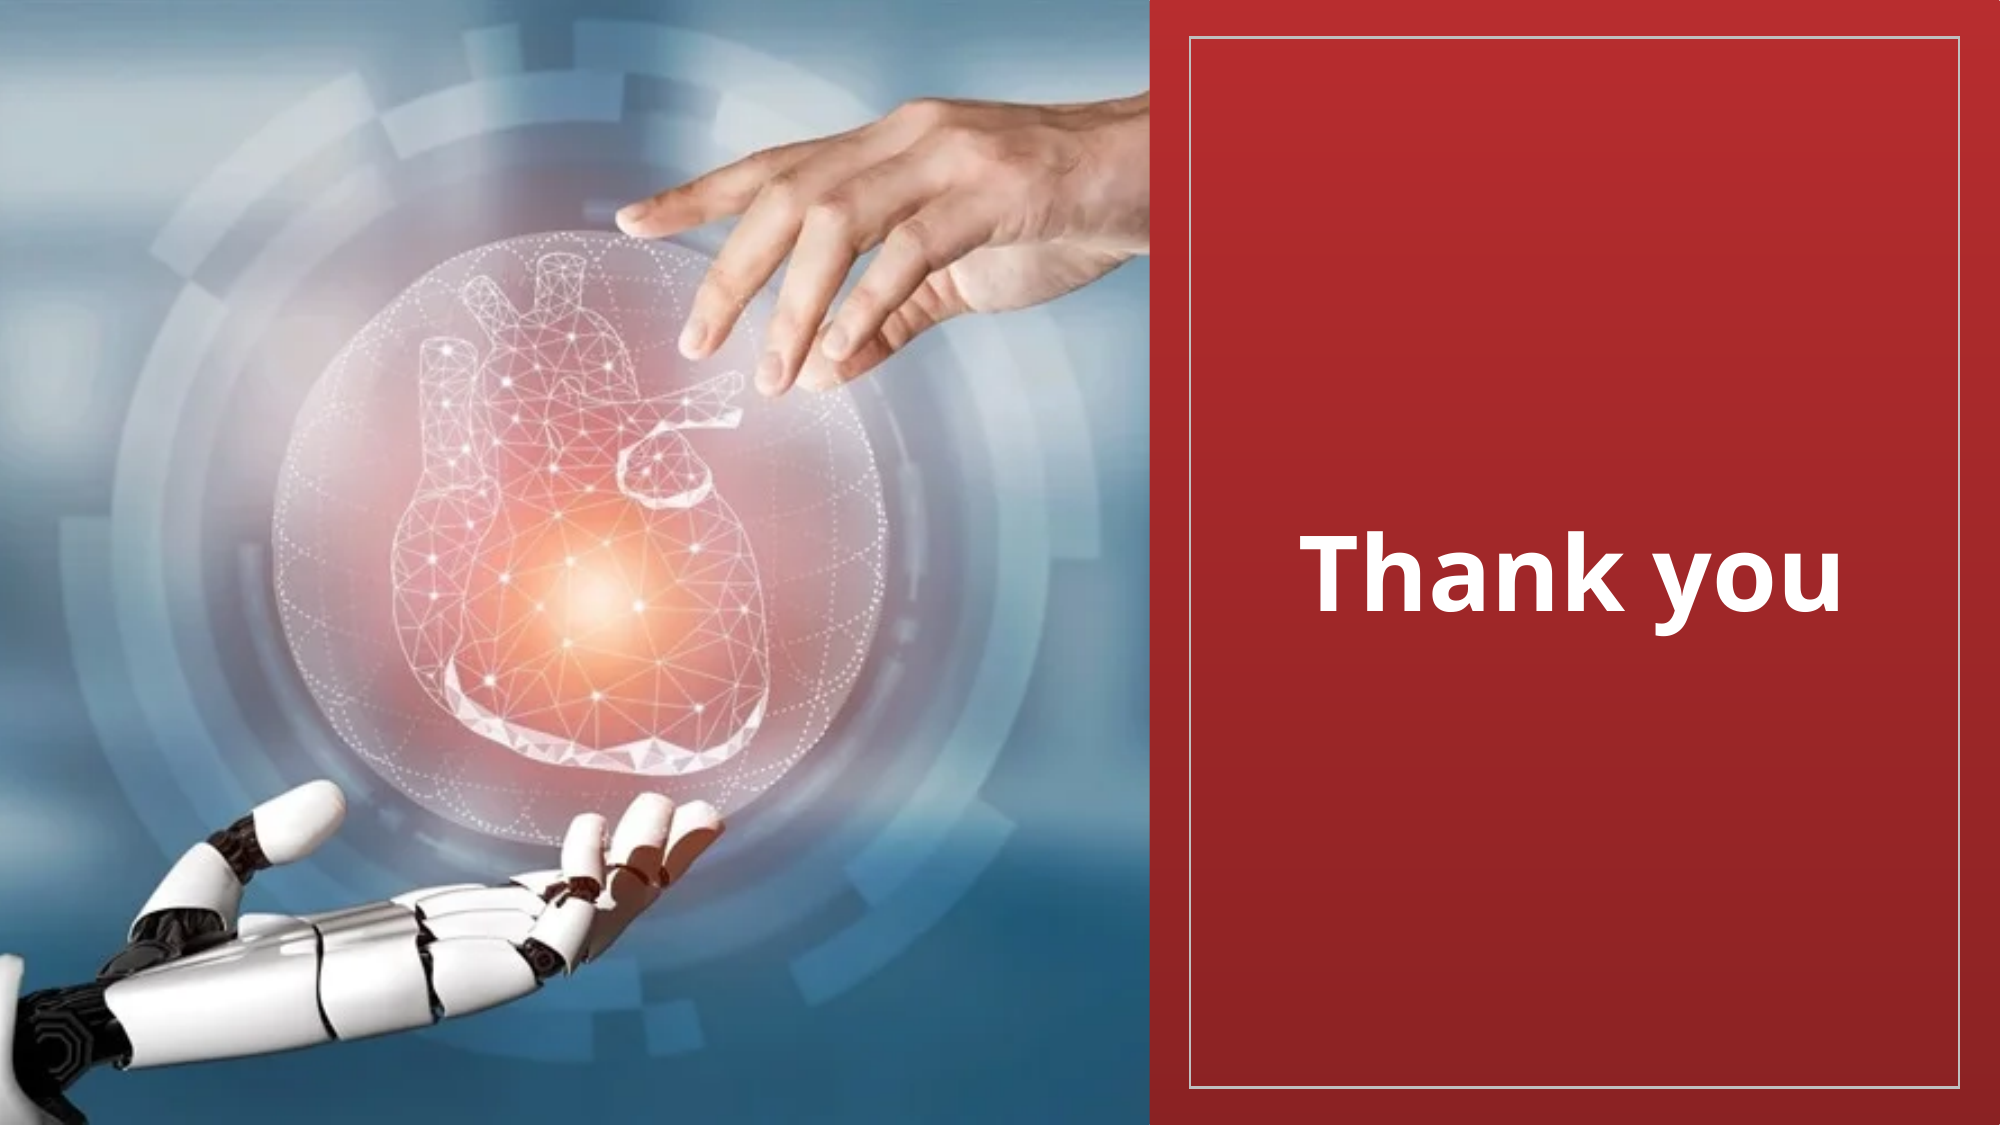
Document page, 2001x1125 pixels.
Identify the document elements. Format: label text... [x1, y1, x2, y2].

picture [0, 0, 1150, 1125]
title Thank you [1283, 483, 1863, 642]
